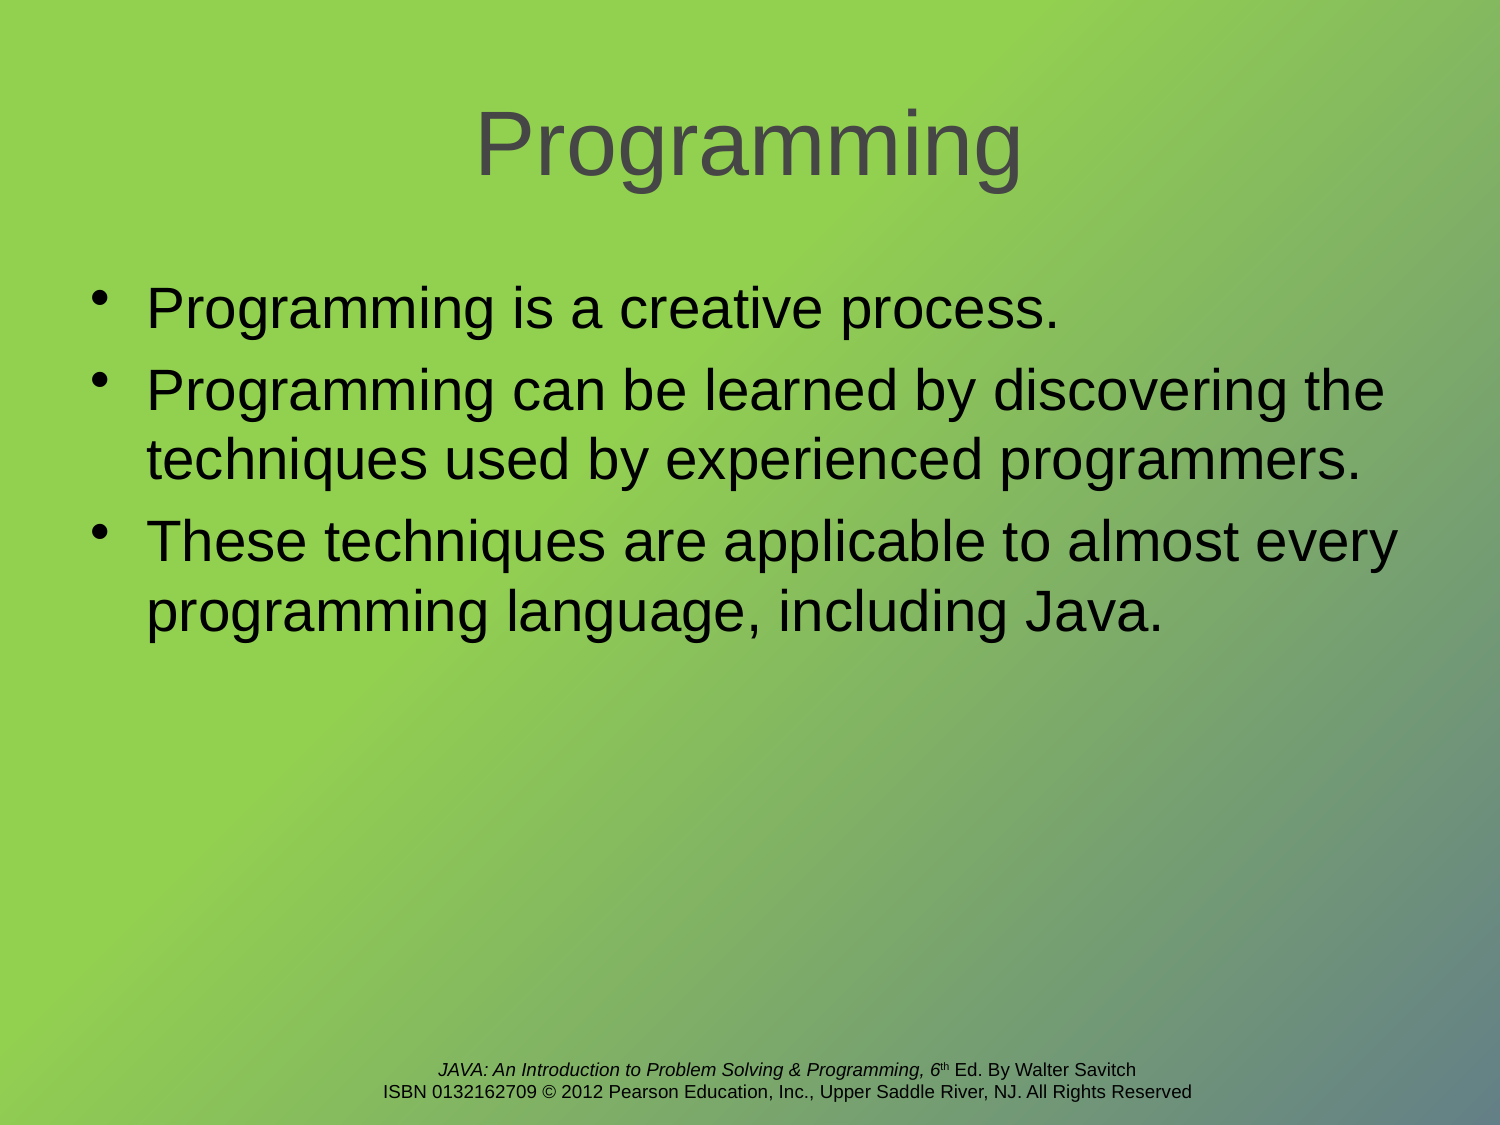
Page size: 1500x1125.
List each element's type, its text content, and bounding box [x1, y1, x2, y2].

list Programming is a creative process. Programming can be learned by discovering the techniques used by experienced programmers. These techniques are applicable to almost every programming language, including Java. [75, 262, 1425, 1005]
title Programming [75, 45, 1425, 233]
